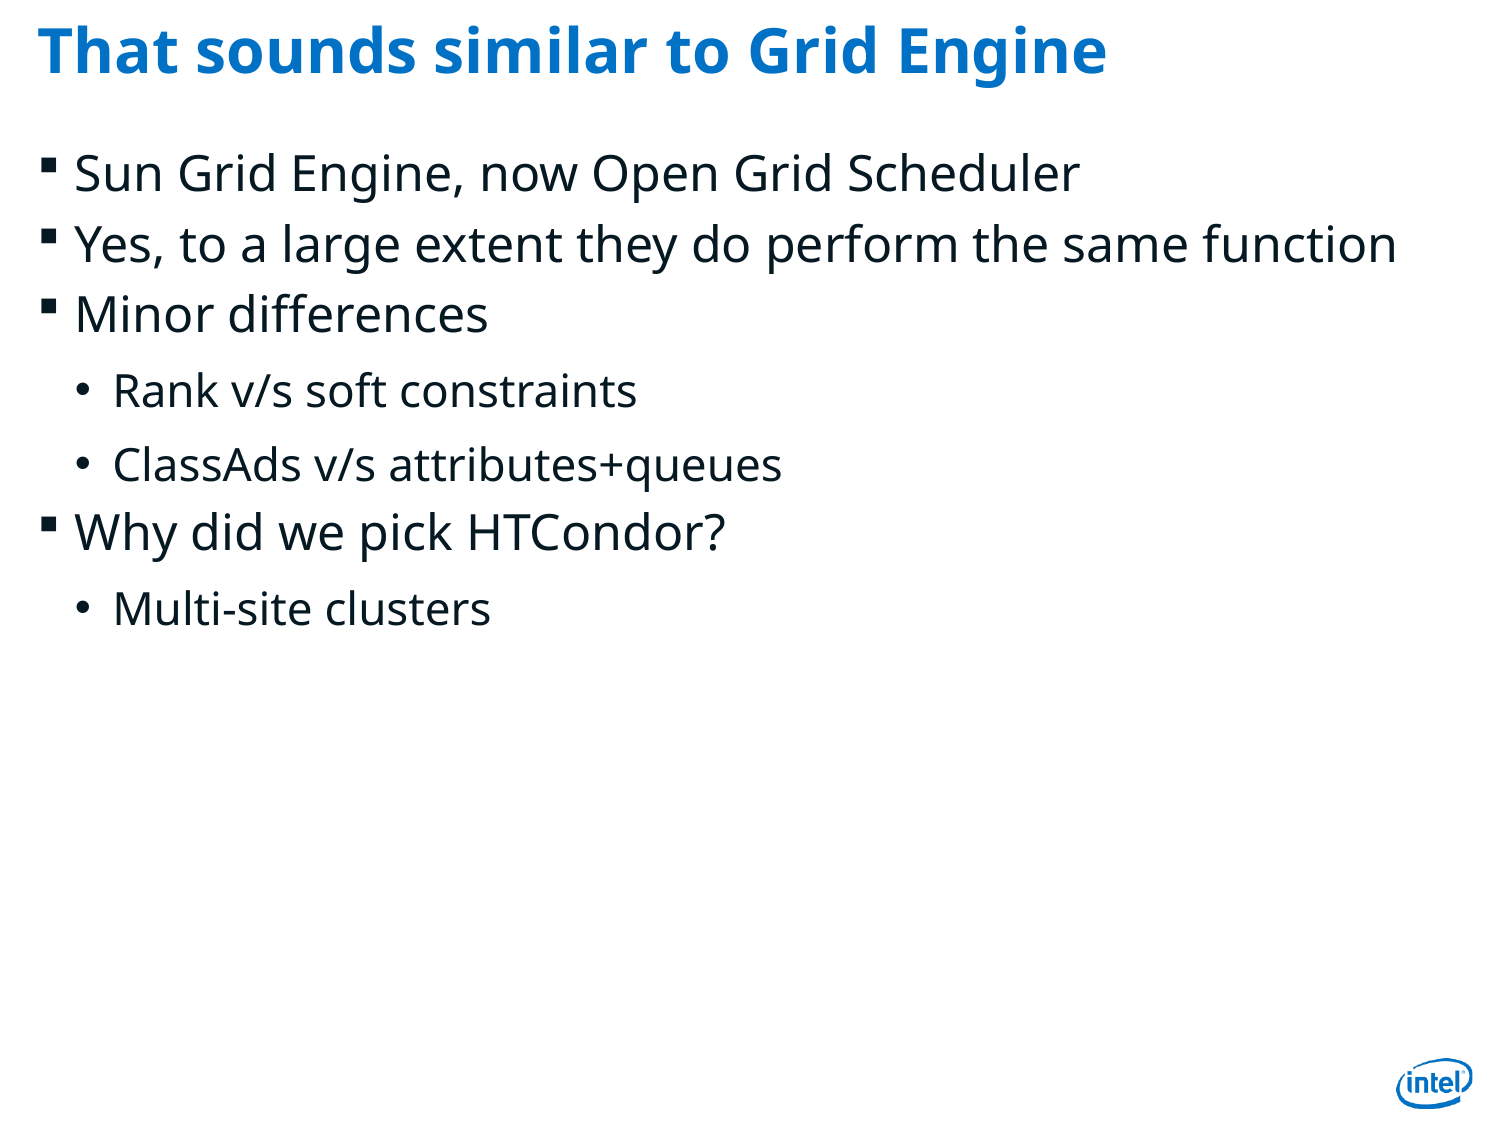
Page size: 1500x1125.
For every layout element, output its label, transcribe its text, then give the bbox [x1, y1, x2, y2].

title That sounds similar to Grid Engine [37, 23, 1475, 113]
picture [1396, 1058, 1473, 1109]
list Sun Grid Engine, now Open Grid Scheduler Yes, to a large extent they do perform the same function Minor differences Rank v/s soft constraints ClassAds v/s attributes+queues Why did we pick HTCondor? Multi-site clusters [37, 141, 1475, 1038]
